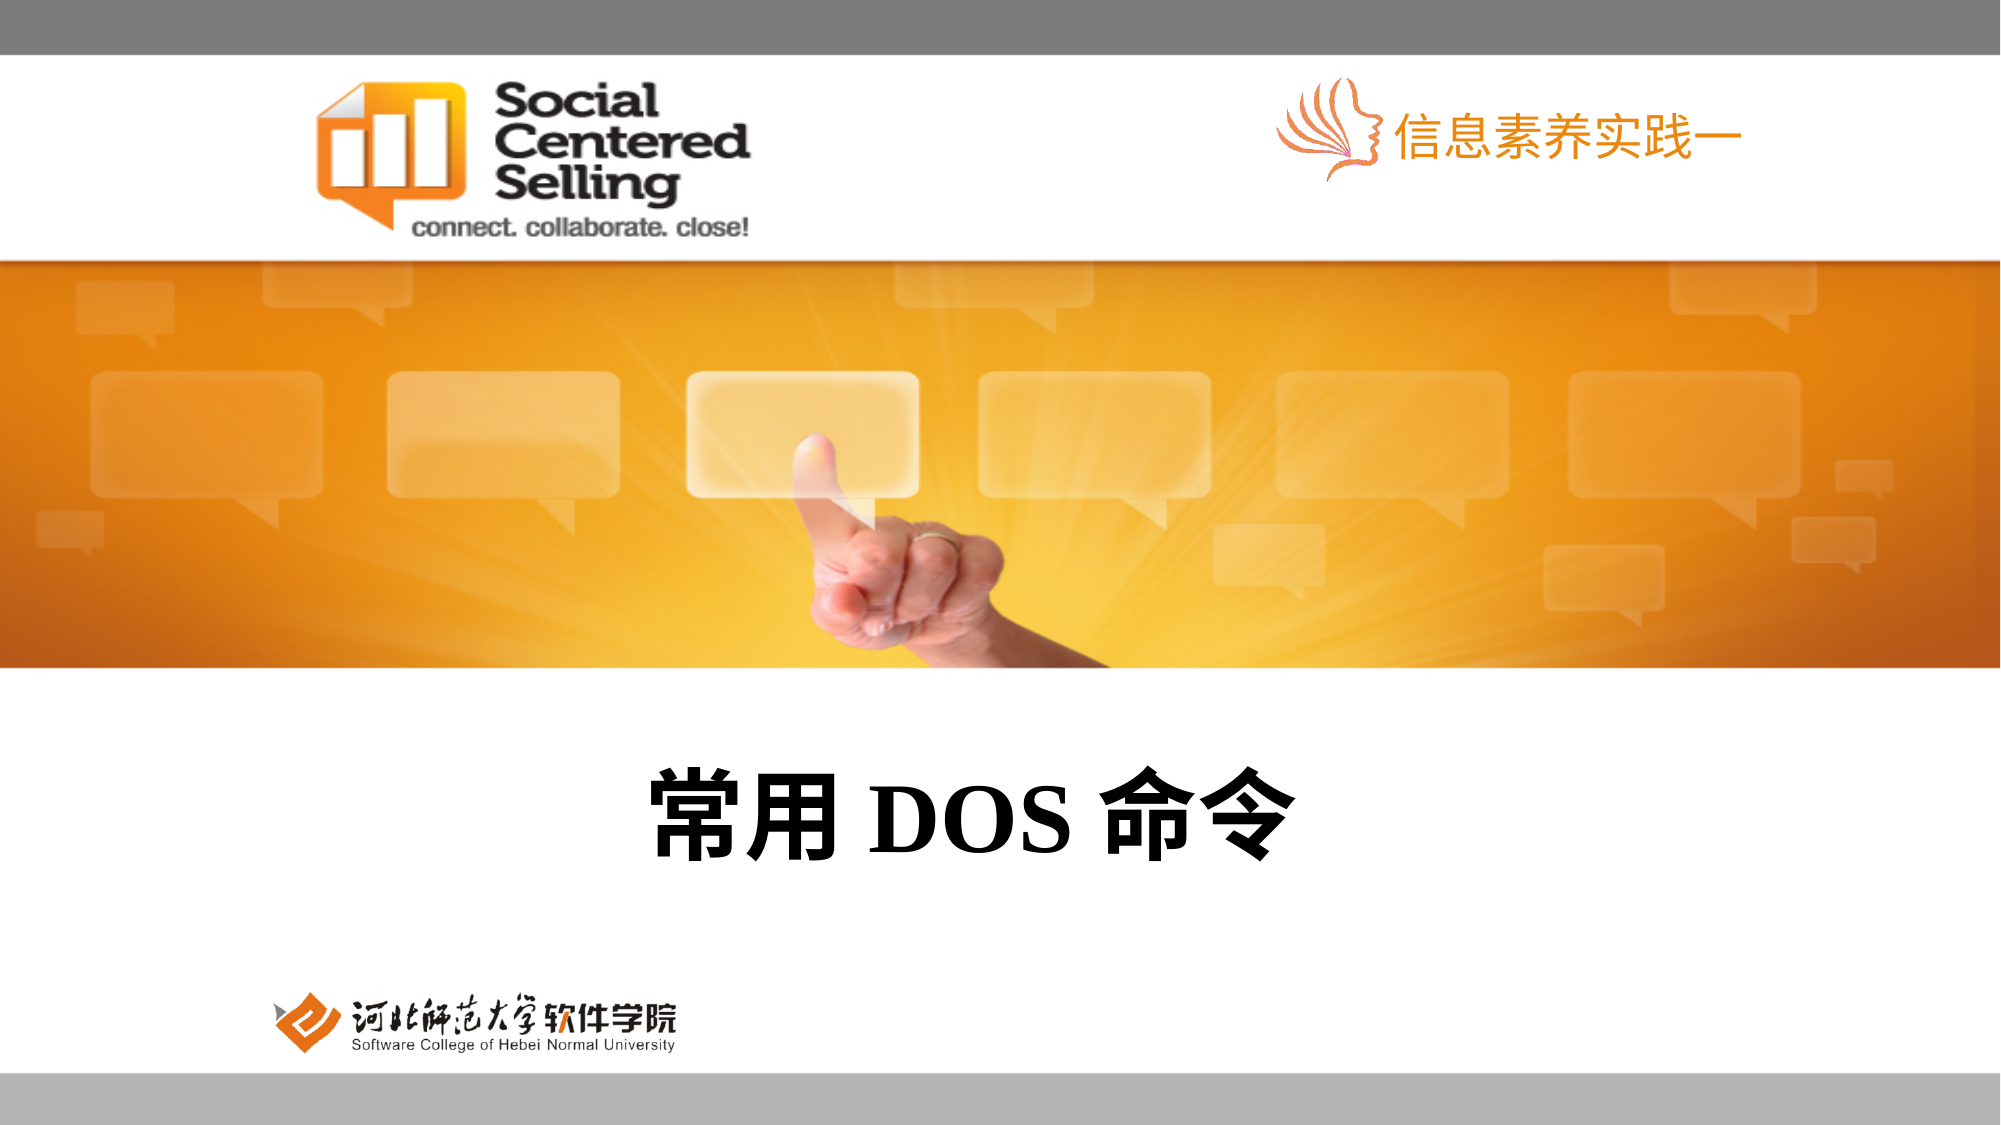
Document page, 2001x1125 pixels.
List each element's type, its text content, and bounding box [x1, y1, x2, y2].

text_box 常用DOS命令 [629, 745, 1371, 880]
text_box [1272, 66, 1773, 186]
picture [0, 0, 2001, 1125]
